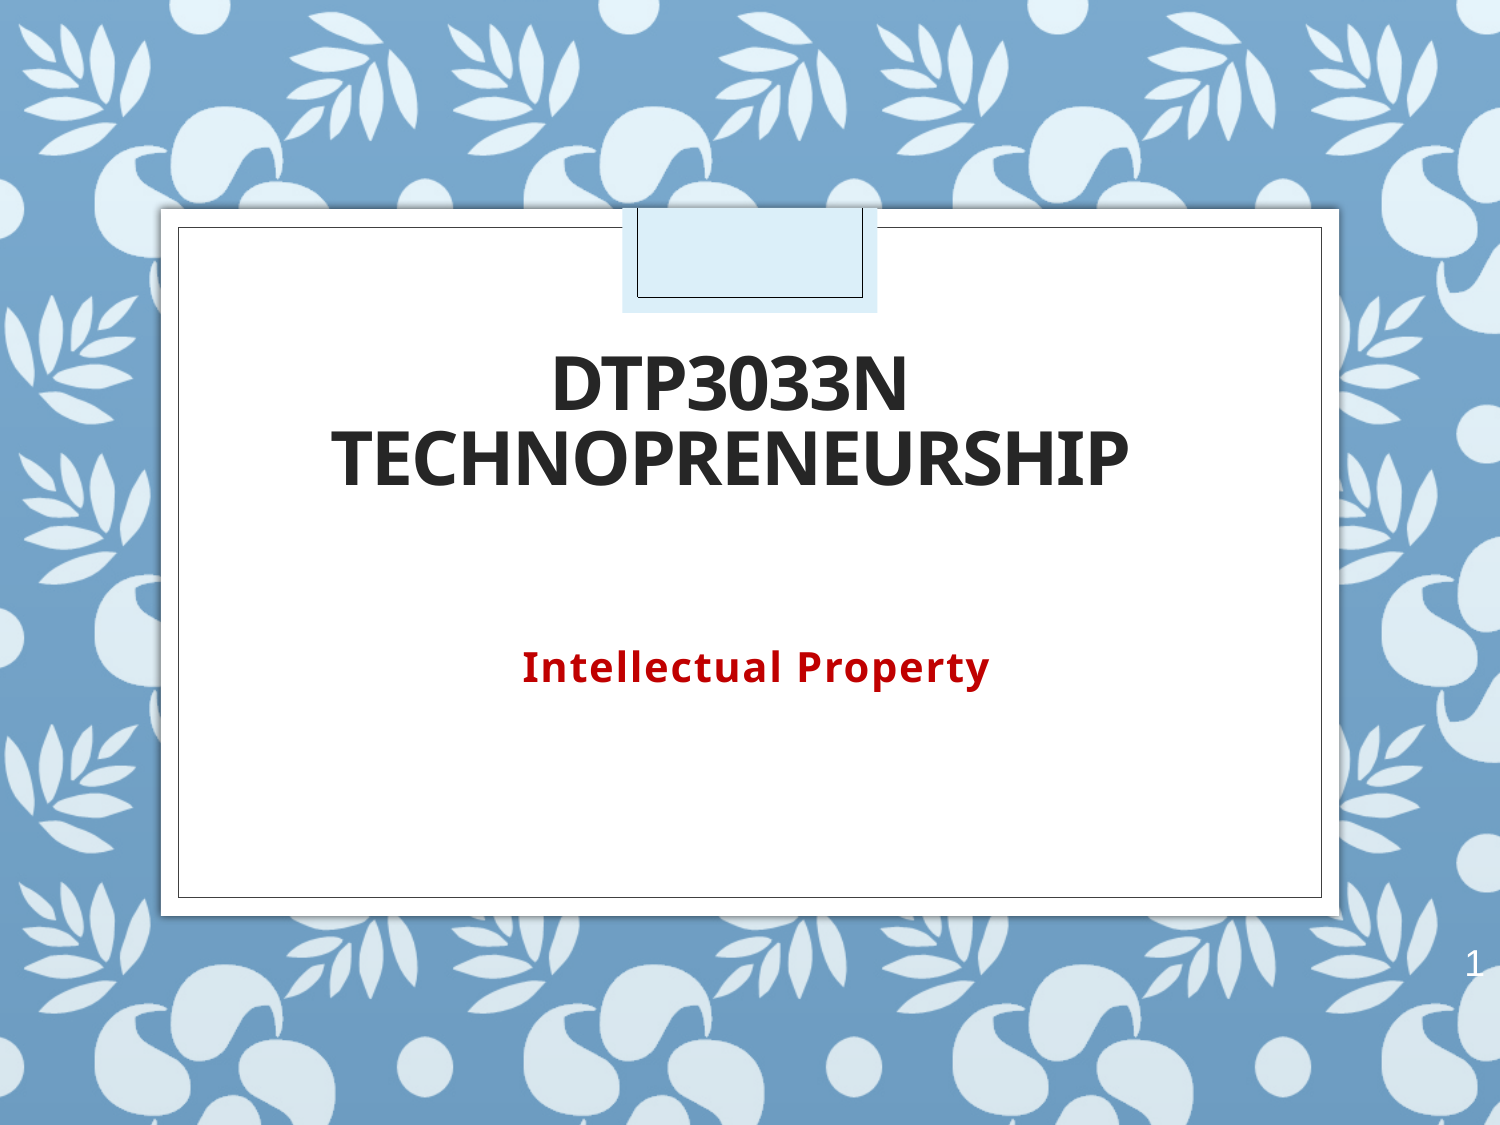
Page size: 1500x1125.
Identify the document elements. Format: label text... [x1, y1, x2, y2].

title DTP3033N Technopreneurship [111, 212, 1350, 638]
subtitle Intellectual Property [287, 632, 1225, 808]
slide_number 1 [1409, 926, 1500, 992]
